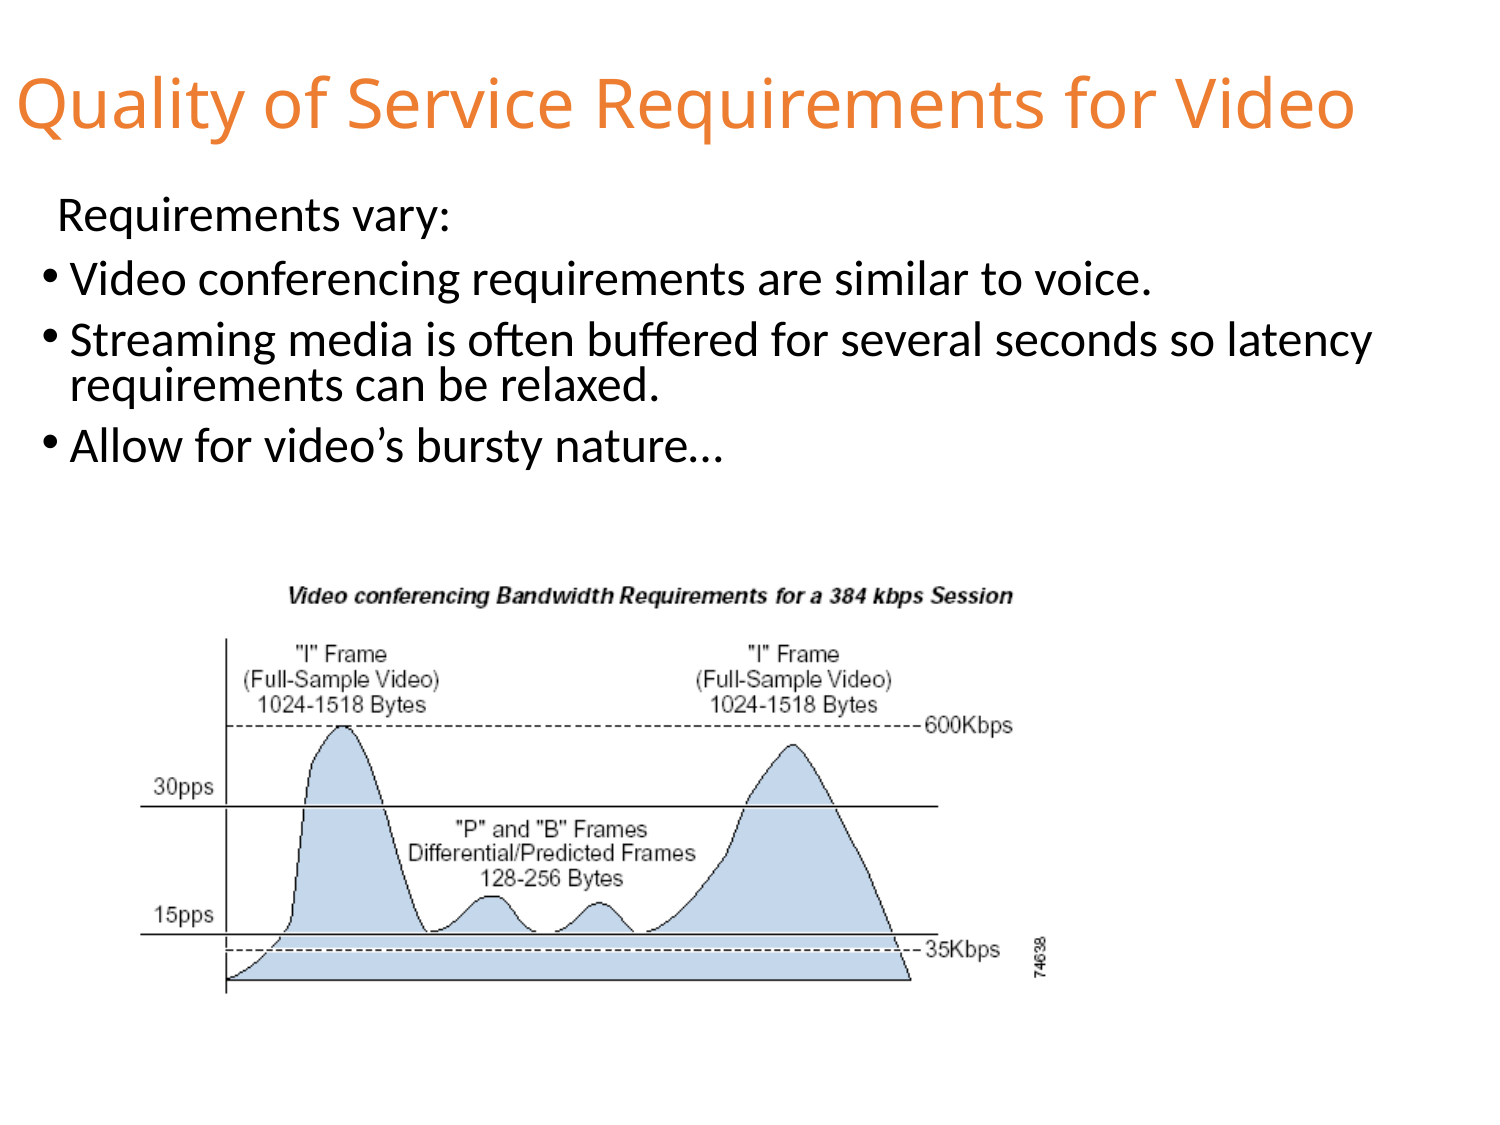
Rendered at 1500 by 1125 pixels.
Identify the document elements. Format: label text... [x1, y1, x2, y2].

title Quality of Service Requirements for Video [0, 12, 1500, 200]
list Requirements vary: Video conferencing requirements are similar to voice. Streaming media is often buffered for several seconds so latency requirements can be relaxed. Allow for video’s bursty nature… [26, 174, 1474, 575]
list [87, 574, 1104, 997]
